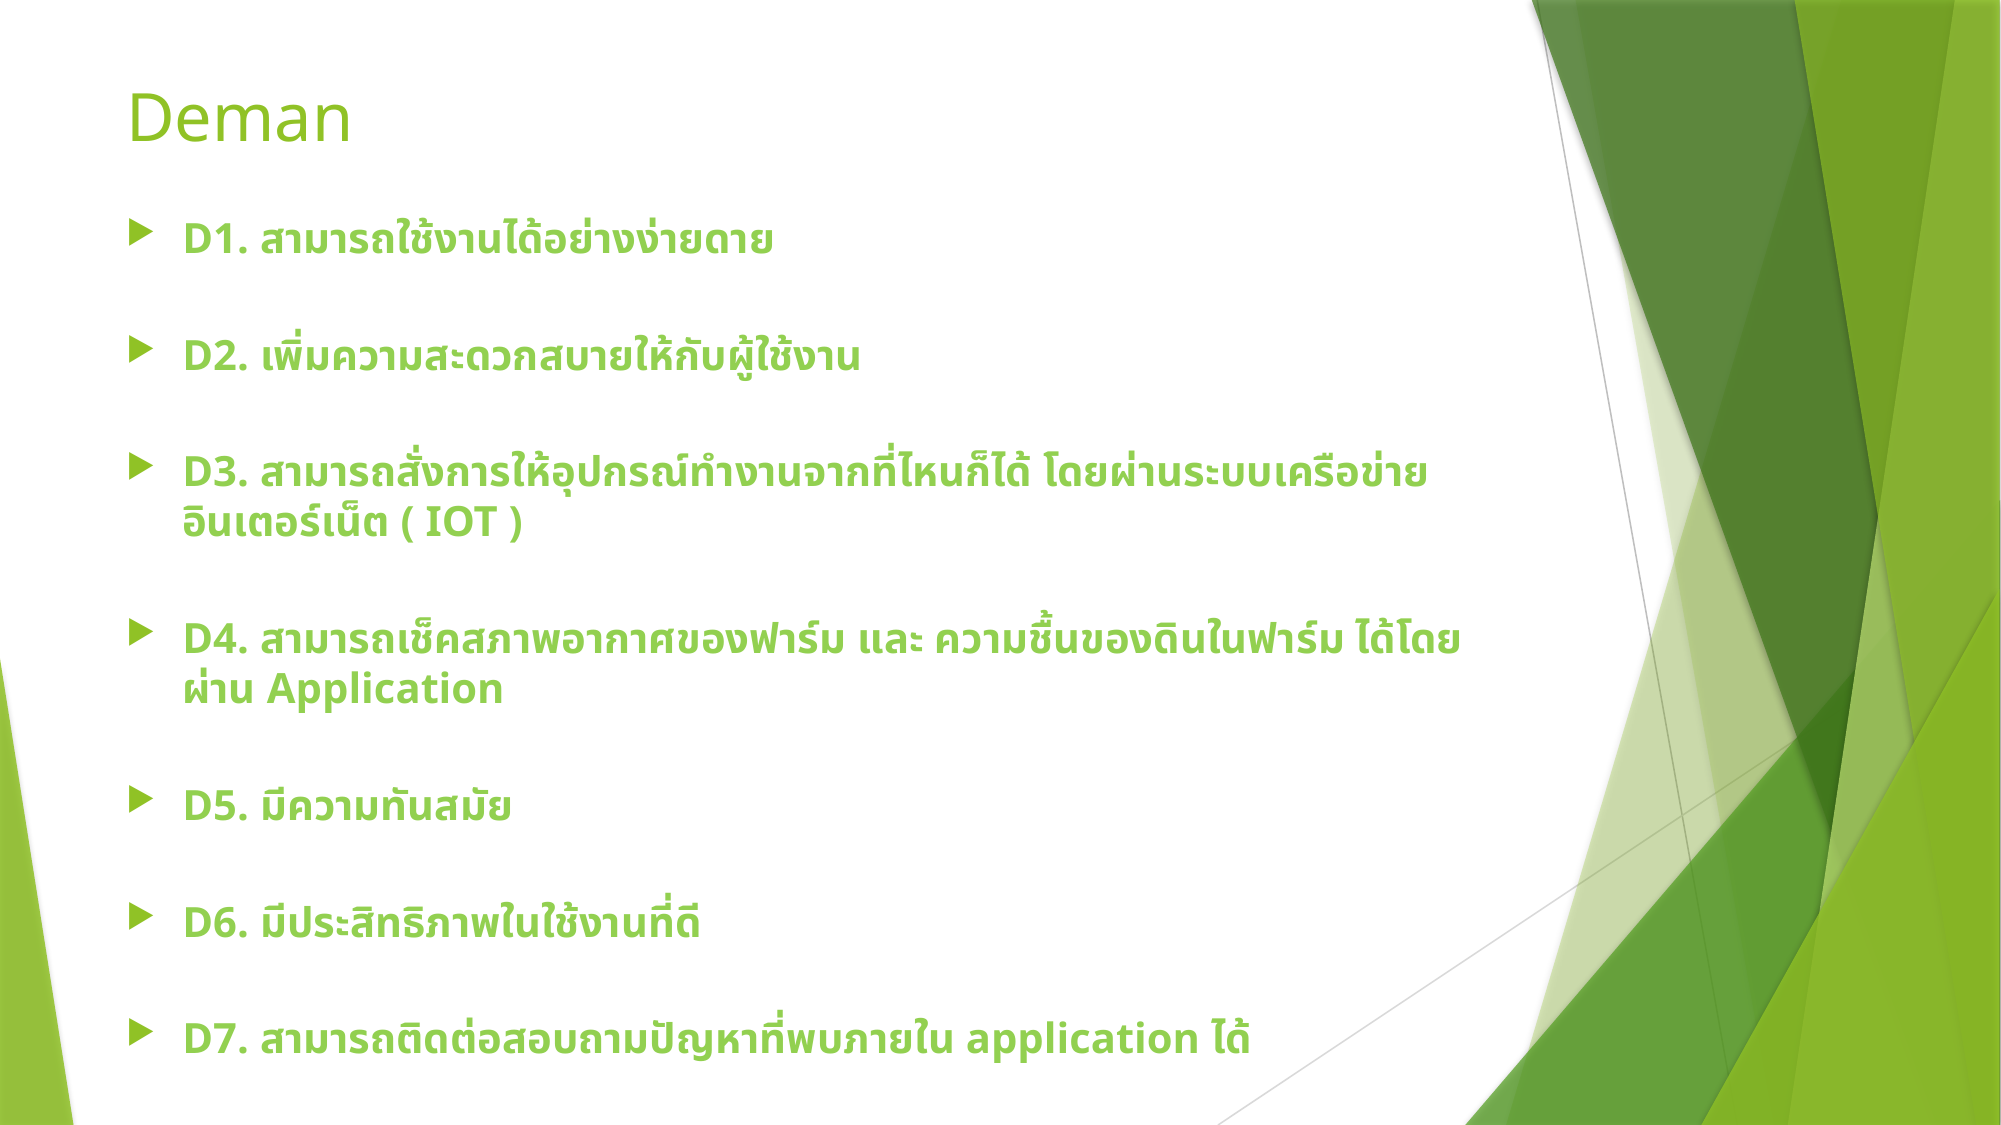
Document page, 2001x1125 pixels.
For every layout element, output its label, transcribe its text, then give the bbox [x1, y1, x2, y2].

title Deman [111, 66, 1522, 204]
list D1. สามารถใช้งานได้อย่างง่ายดาย D2. เพิ่มความสะดวกสบายให้กับผู้ใช้งาน D3. สามารถสั่งการให้อุปกรณ์ทำงานจากที่ไหนก็ได้ โดยผ่านระบบเครือข่ายอินเตอร์เน็ต ( IOT ) D4. สามารถเช็คสภาพอากาศของฟาร์ม และ ความชื้นของดินในฟาร์ม ได้โดยผ่าน Application D5. มีความทันสมัย D6. มีประสิทธิภาพในใช้งานที่ดี D7. สามารถติดต่อสอบถามปัญหาที่พบภายใน application ได้ [111, 204, 1522, 1058]
